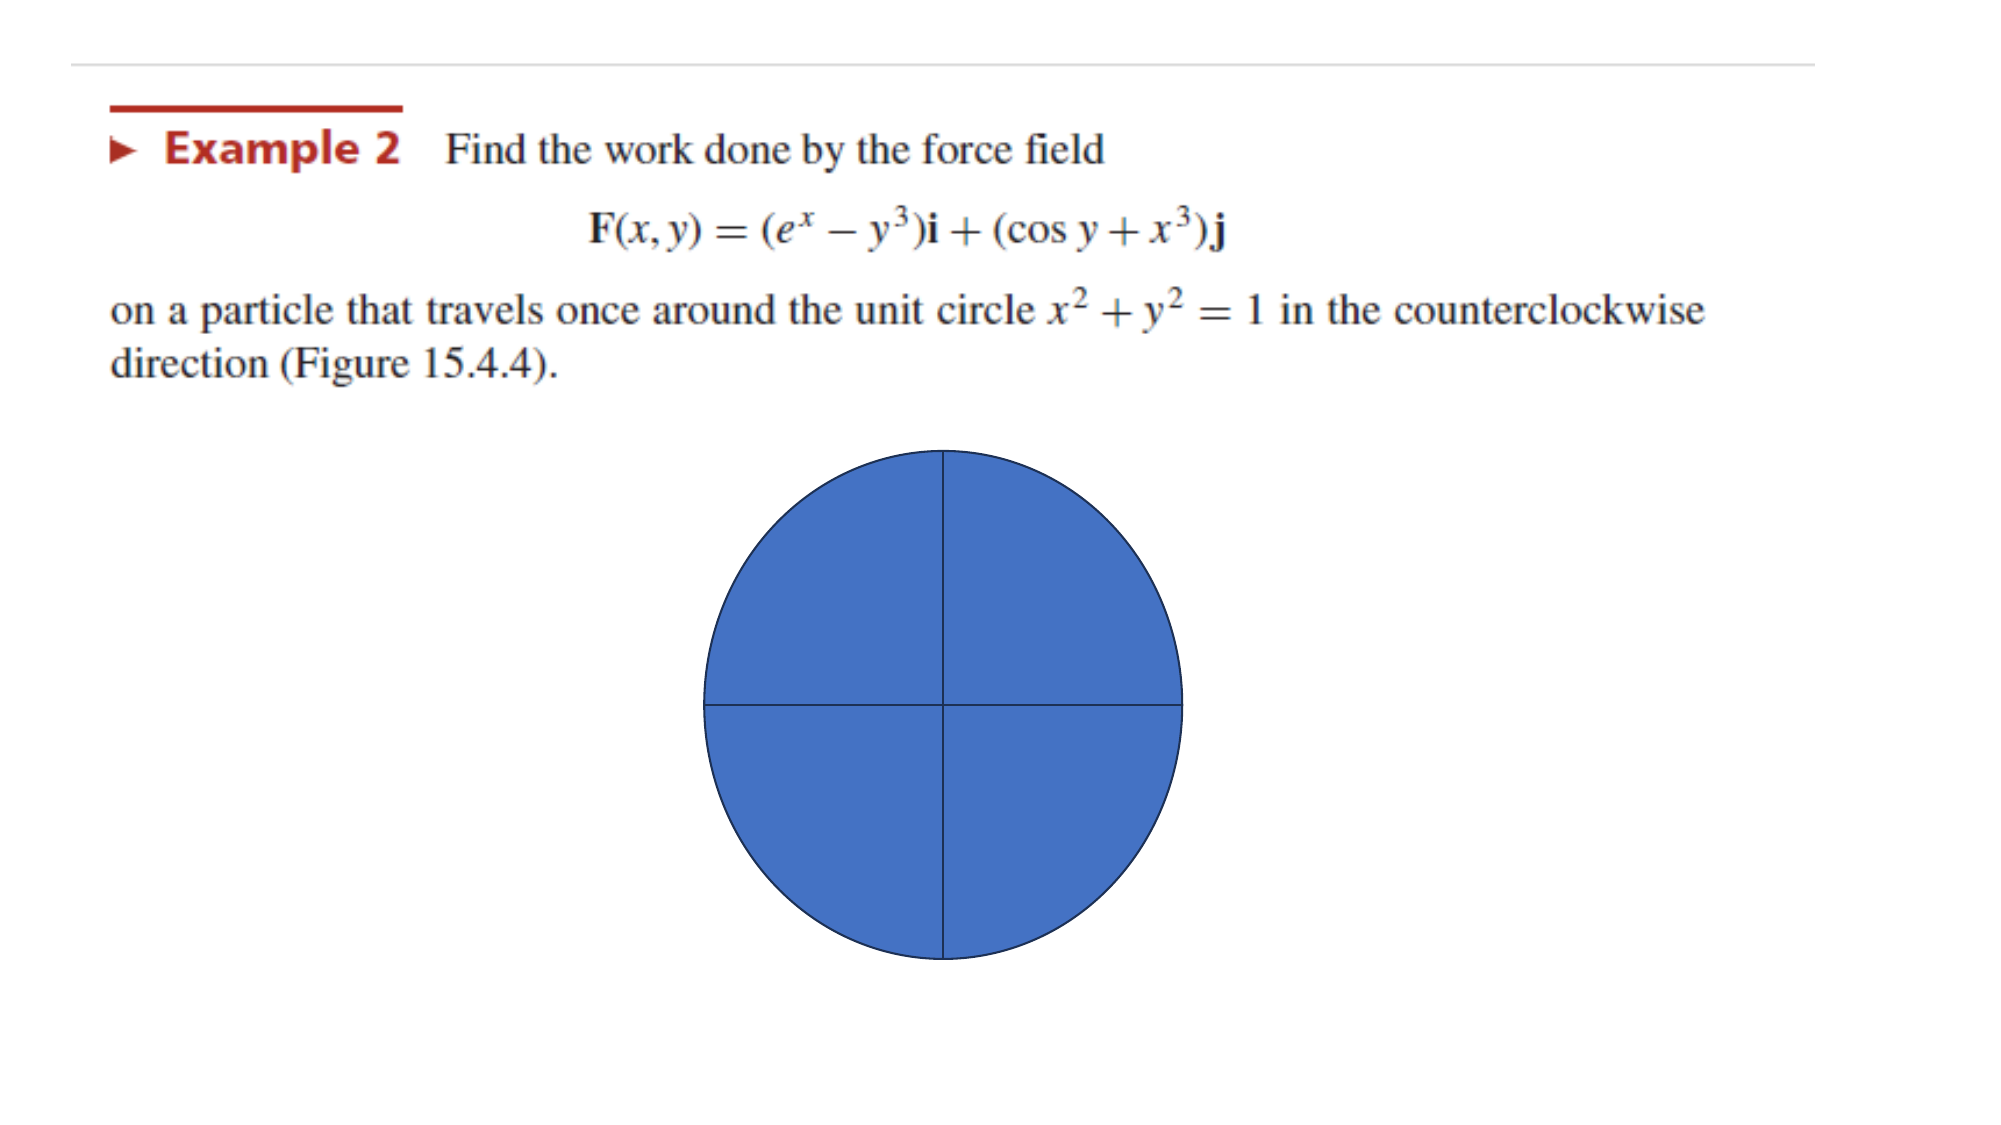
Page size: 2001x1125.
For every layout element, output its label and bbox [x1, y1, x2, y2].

picture [71, 62, 1815, 420]
text_box [703, 449, 1184, 960]
